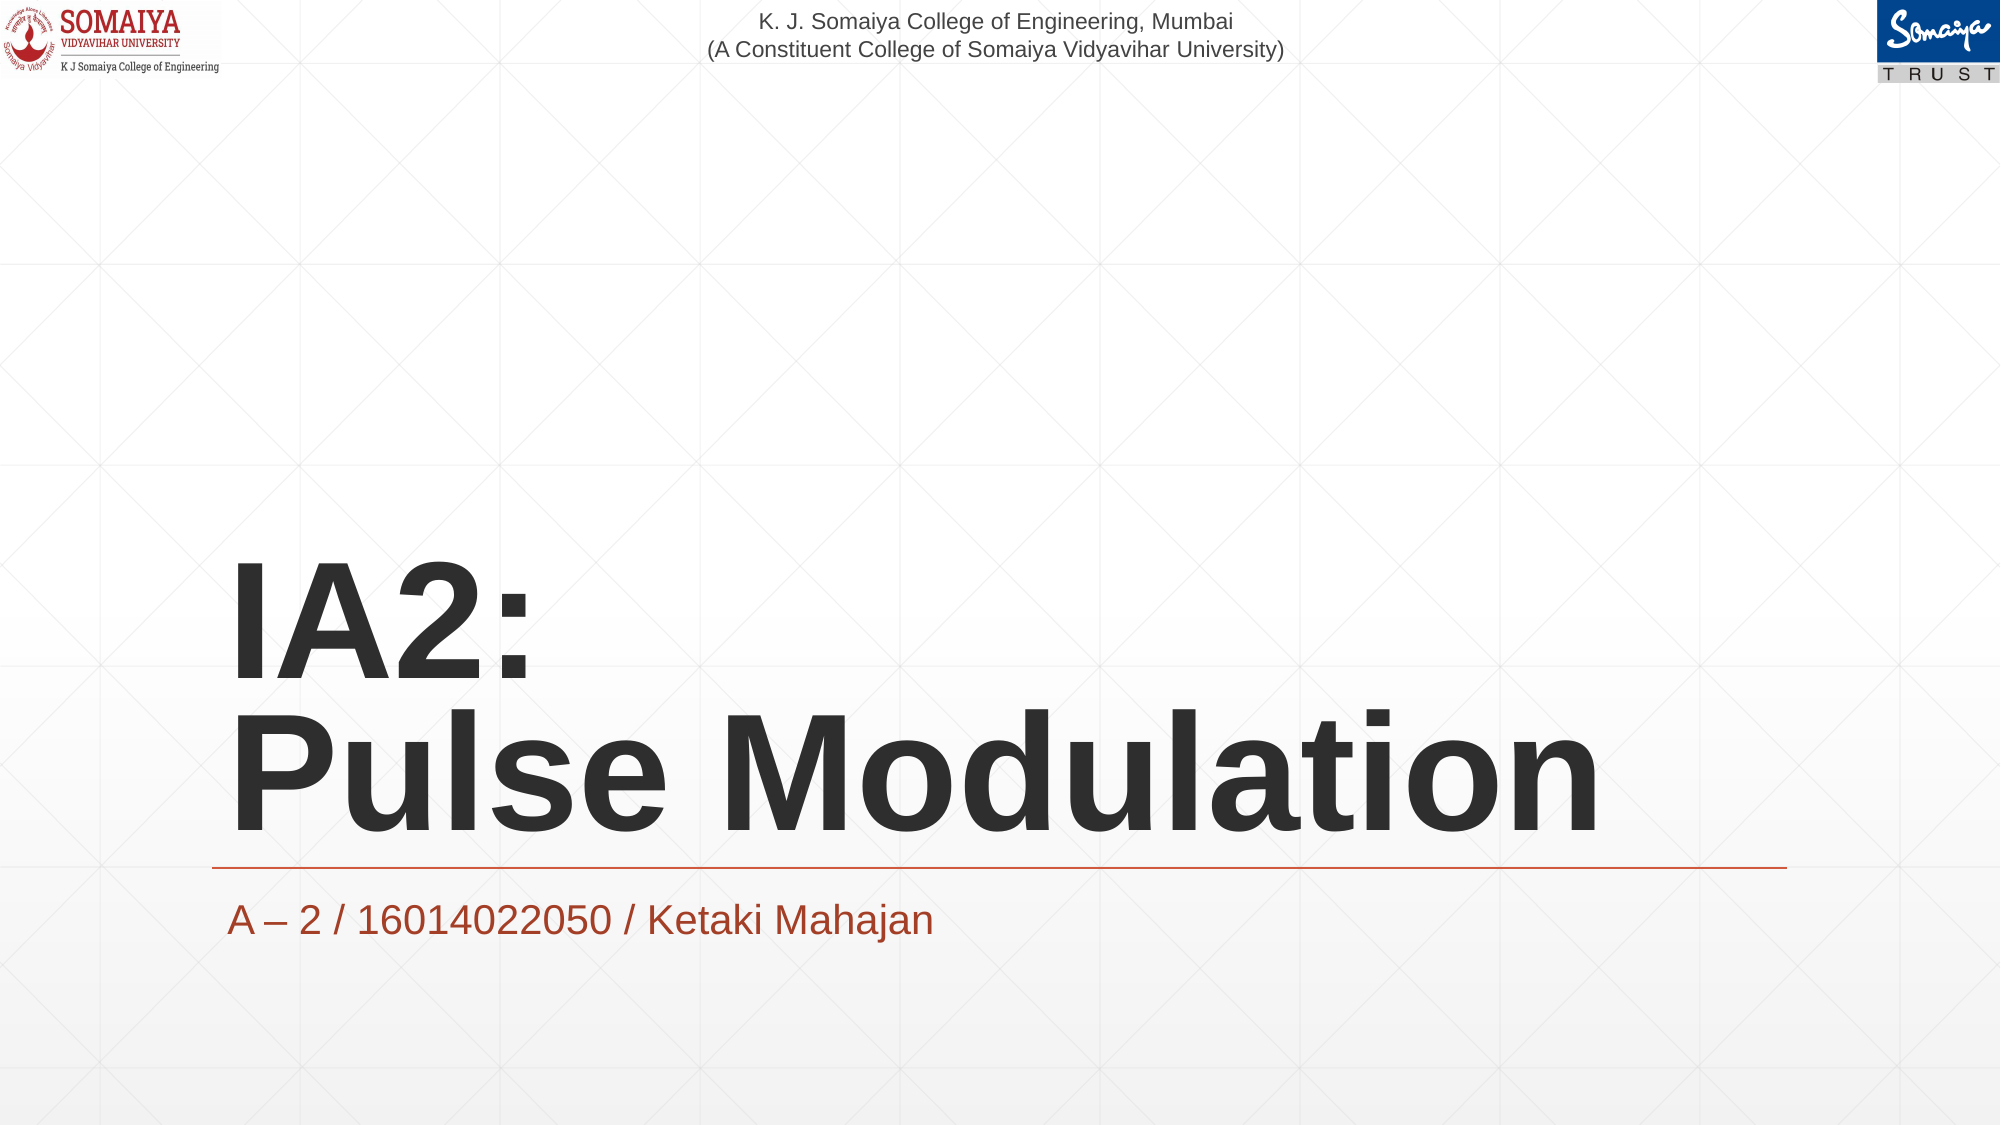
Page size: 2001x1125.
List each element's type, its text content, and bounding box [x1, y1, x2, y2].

picture [1877, 0, 2000, 83]
subtitle A – 2 / 16014022050 / Ketaki Mahajan [212, 891, 1788, 967]
picture [1, 1, 222, 79]
title IA2: Pulse Modulation [212, 313, 1788, 869]
